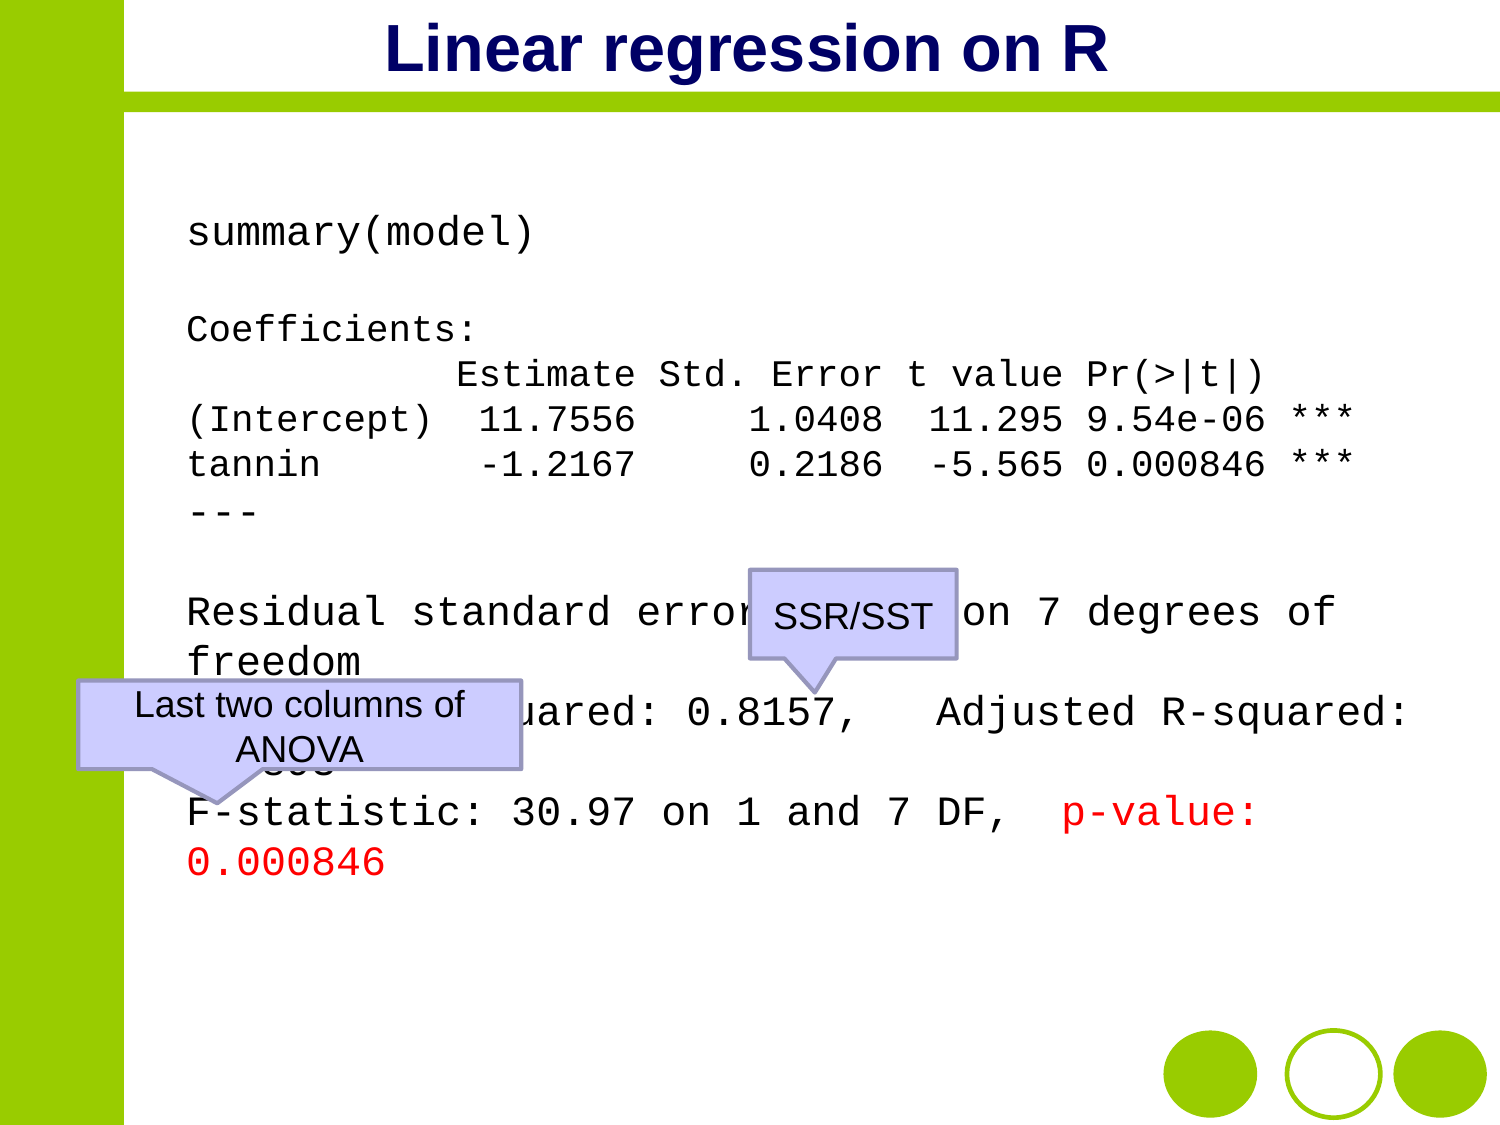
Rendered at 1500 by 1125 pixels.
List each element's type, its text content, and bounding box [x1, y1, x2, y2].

list summary(model) Coefficients: Estimate Std. Error t value Pr(>|t|) (Intercept) 11.7556 1.0408 11.295 9.54e-06 *** tannin -1.2167 0.2186 -5.565 0.000846 *** --- Residual standard error: 1.693 on 7 degrees of freedom Multiple R-squared: 0.8157, Adjusted R-squared: 0.7893 F-statistic: 30.97 on 1 and 7 DF, p-value: 0.000846 [170, 196, 1495, 999]
text_box Last two columns of ANOVA [76, 678, 524, 806]
title Linear regression on R [0, 0, 1495, 97]
text_box SSR/SST [747, 567, 959, 695]
